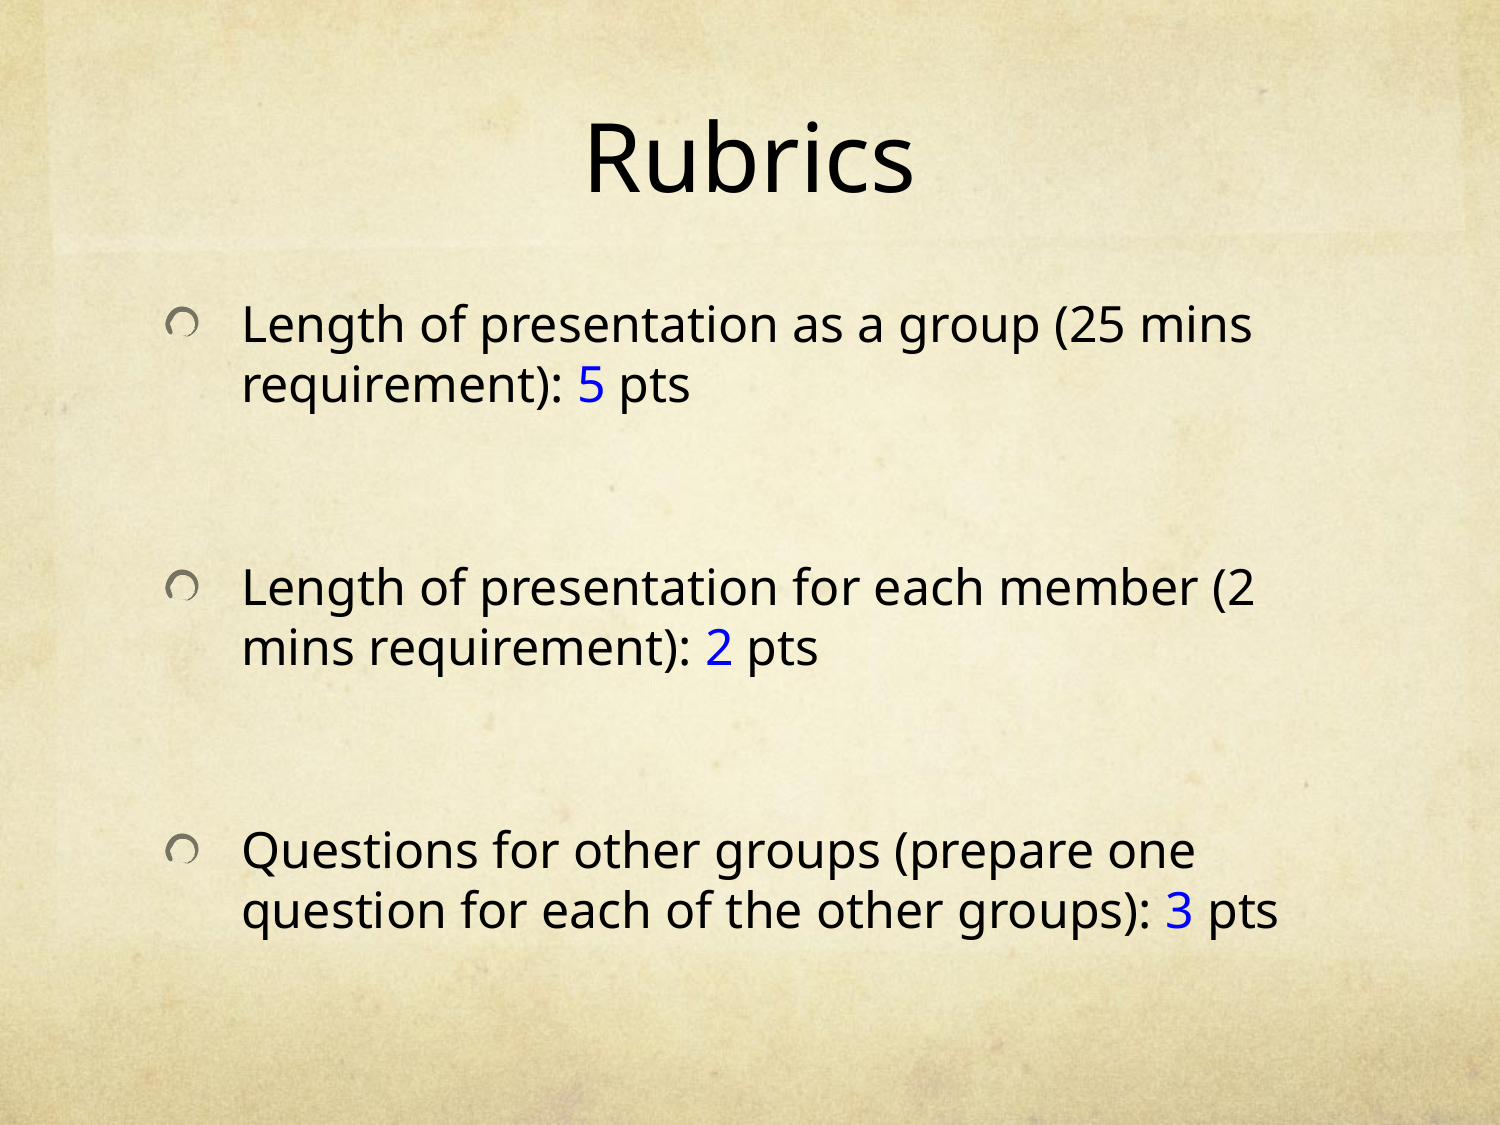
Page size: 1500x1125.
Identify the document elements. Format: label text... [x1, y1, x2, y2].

list Length of presentation as a group (25 mins requirement): 5 pts Length of presentation for each member (2 mins requirement): 2 pts Questions for other groups (prepare one question for each of the other groups): 3 pts [150, 284, 1350, 950]
picture [0, 0, 1500, 1125]
title Rubrics [150, 82, 1350, 225]
